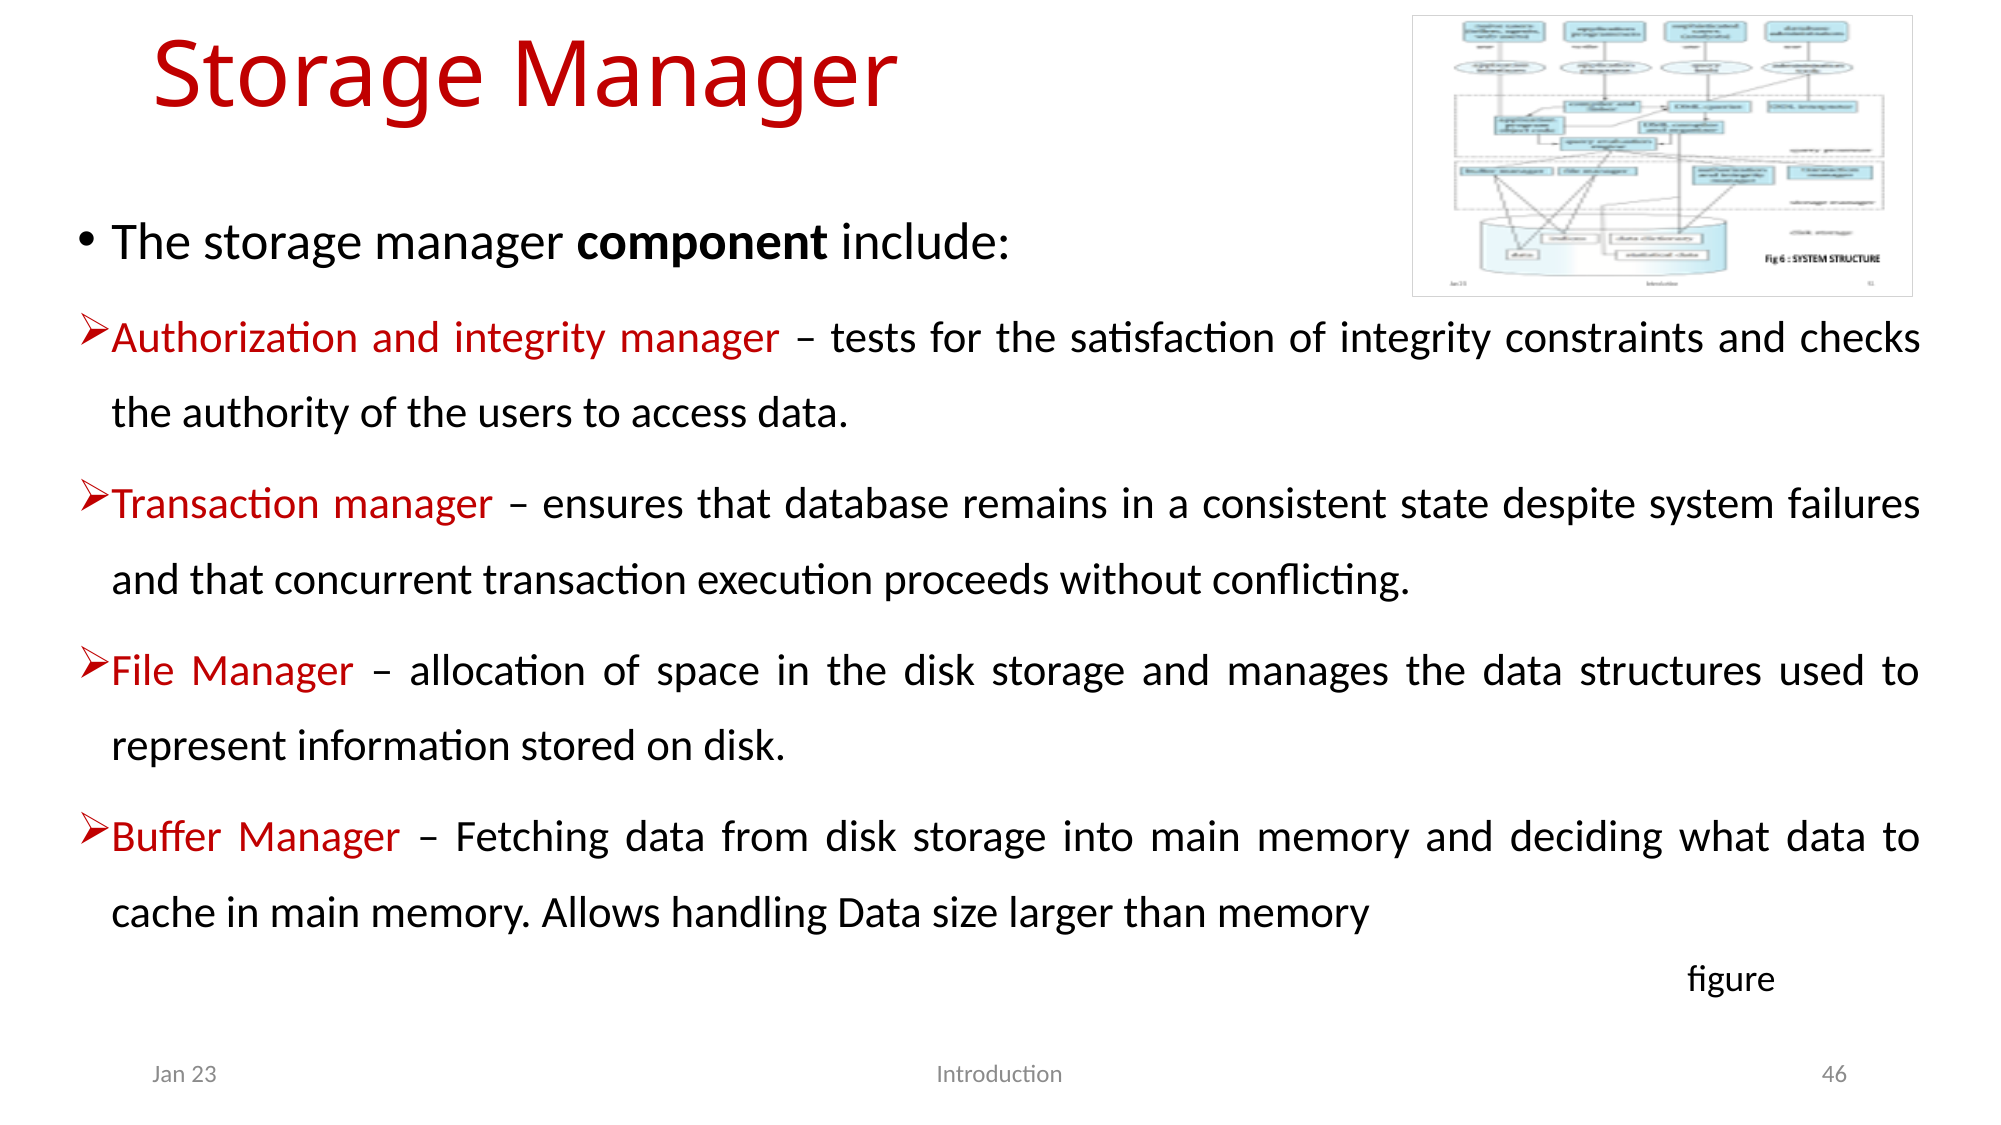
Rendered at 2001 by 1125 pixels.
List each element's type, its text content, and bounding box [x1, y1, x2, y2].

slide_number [137, 1042, 588, 1103]
text_box figure [1672, 946, 1791, 1006]
slide_number 46 [1412, 1042, 1863, 1103]
title Storage Manager [137, 0, 1863, 173]
footer Introduction [662, 1042, 1338, 1103]
list The storage manager component include: Authorization and integrity manager – tests for the satisfaction of integrity constraints and checks the authority of the users to access data. Transaction manager – ensures that database remains in a consistent state despite system failures and that concurrent transaction execution proceeds without conflicting. File Manager – allocation of space in the disk storage and manages the data structures used to represent information stored on disk. Buffer Manager – Fetching data from disk storage into main memory and deciding what data to cache in main memory. Allows handling Data size larger than memory [62, 173, 1938, 947]
picture [1413, 16, 1912, 296]
